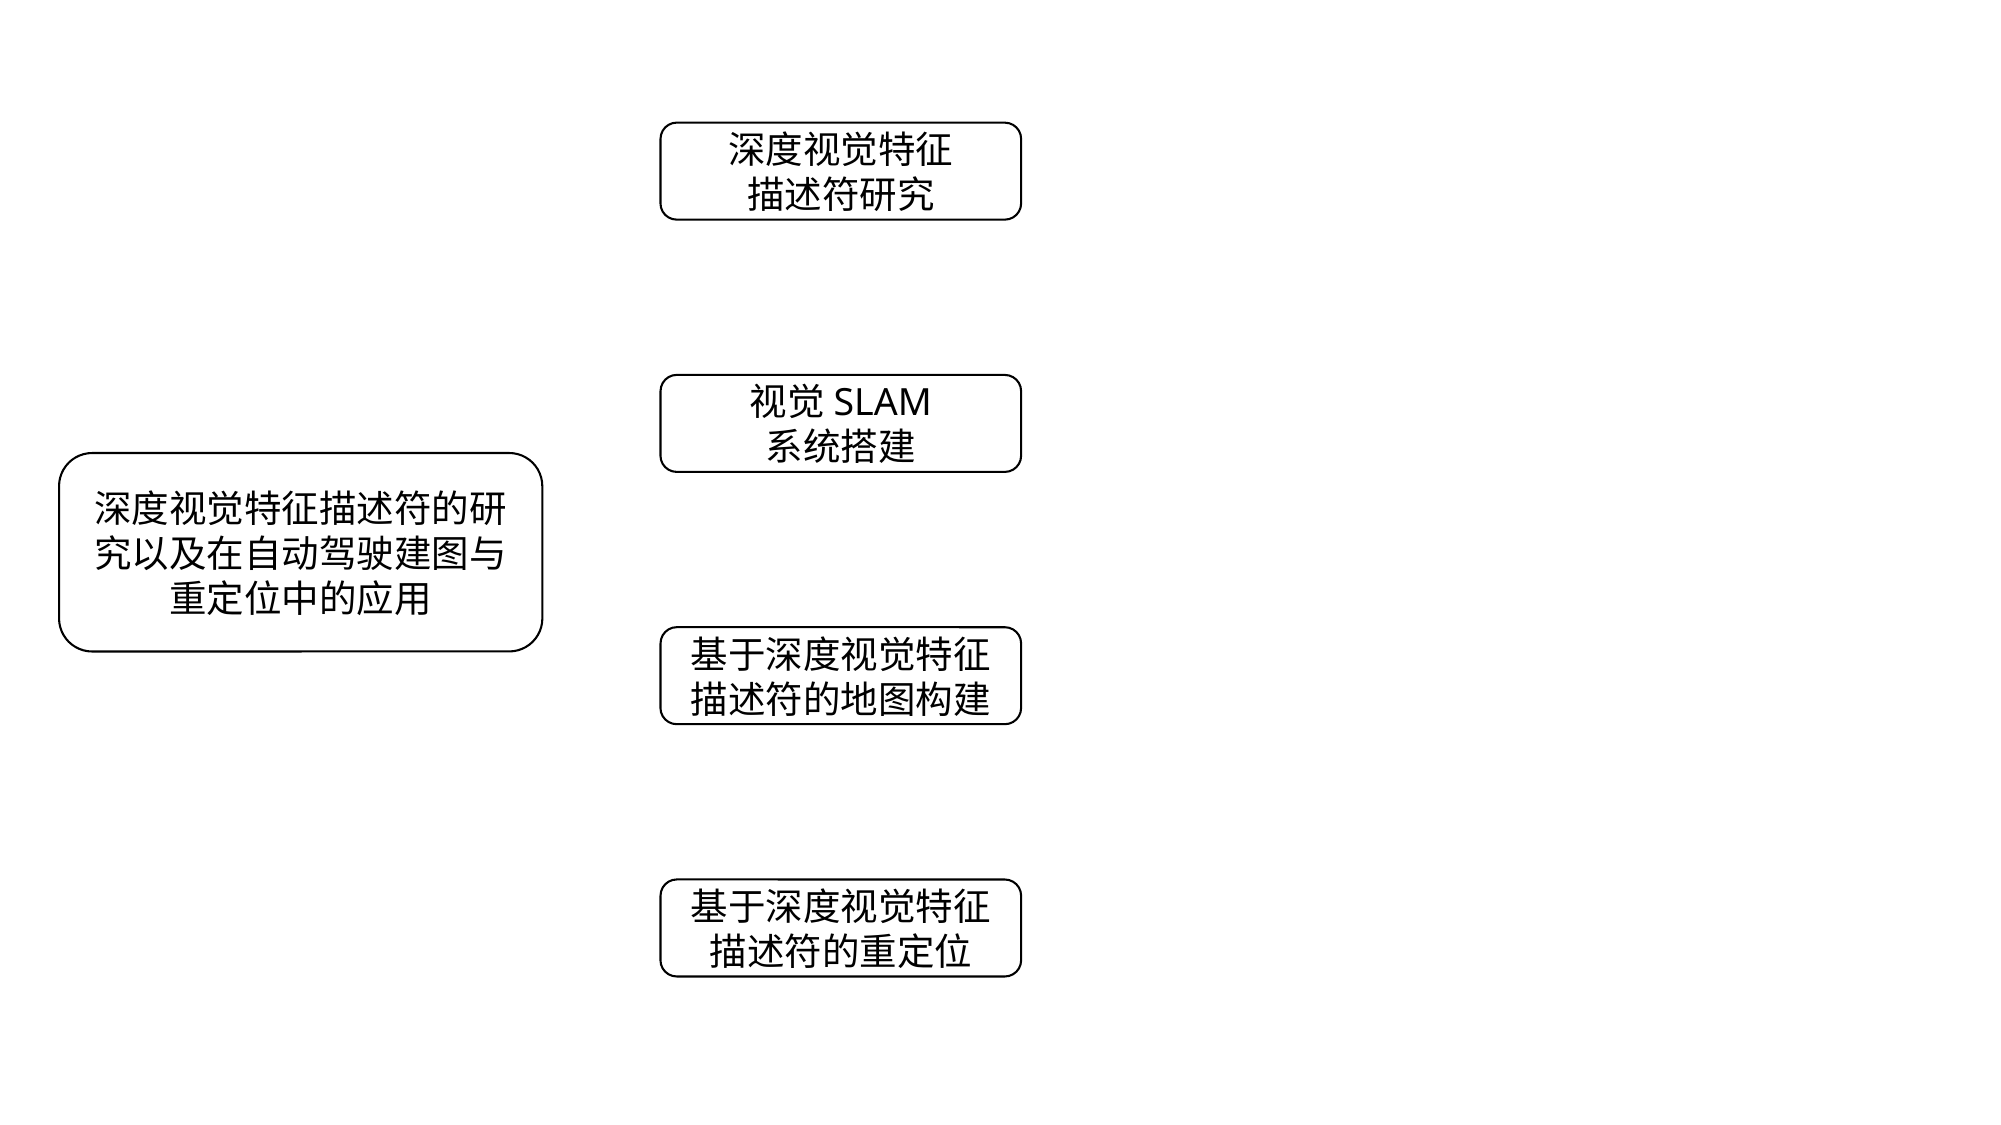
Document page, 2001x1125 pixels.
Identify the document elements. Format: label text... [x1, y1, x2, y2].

text_box 基于深度视觉特征描述符的地图构建 [659, 626, 1023, 726]
text_box 基于深度视觉特征描述符的重定位 [659, 878, 1023, 978]
text_box 视觉SLAM 系统搭建 [659, 373, 1023, 473]
text_box 深度视觉特征 描述符研究 [659, 121, 1023, 221]
text_box 深度视觉特征描述符的研究以及在自动驾驶建图与重定位中的应用 [58, 451, 544, 653]
